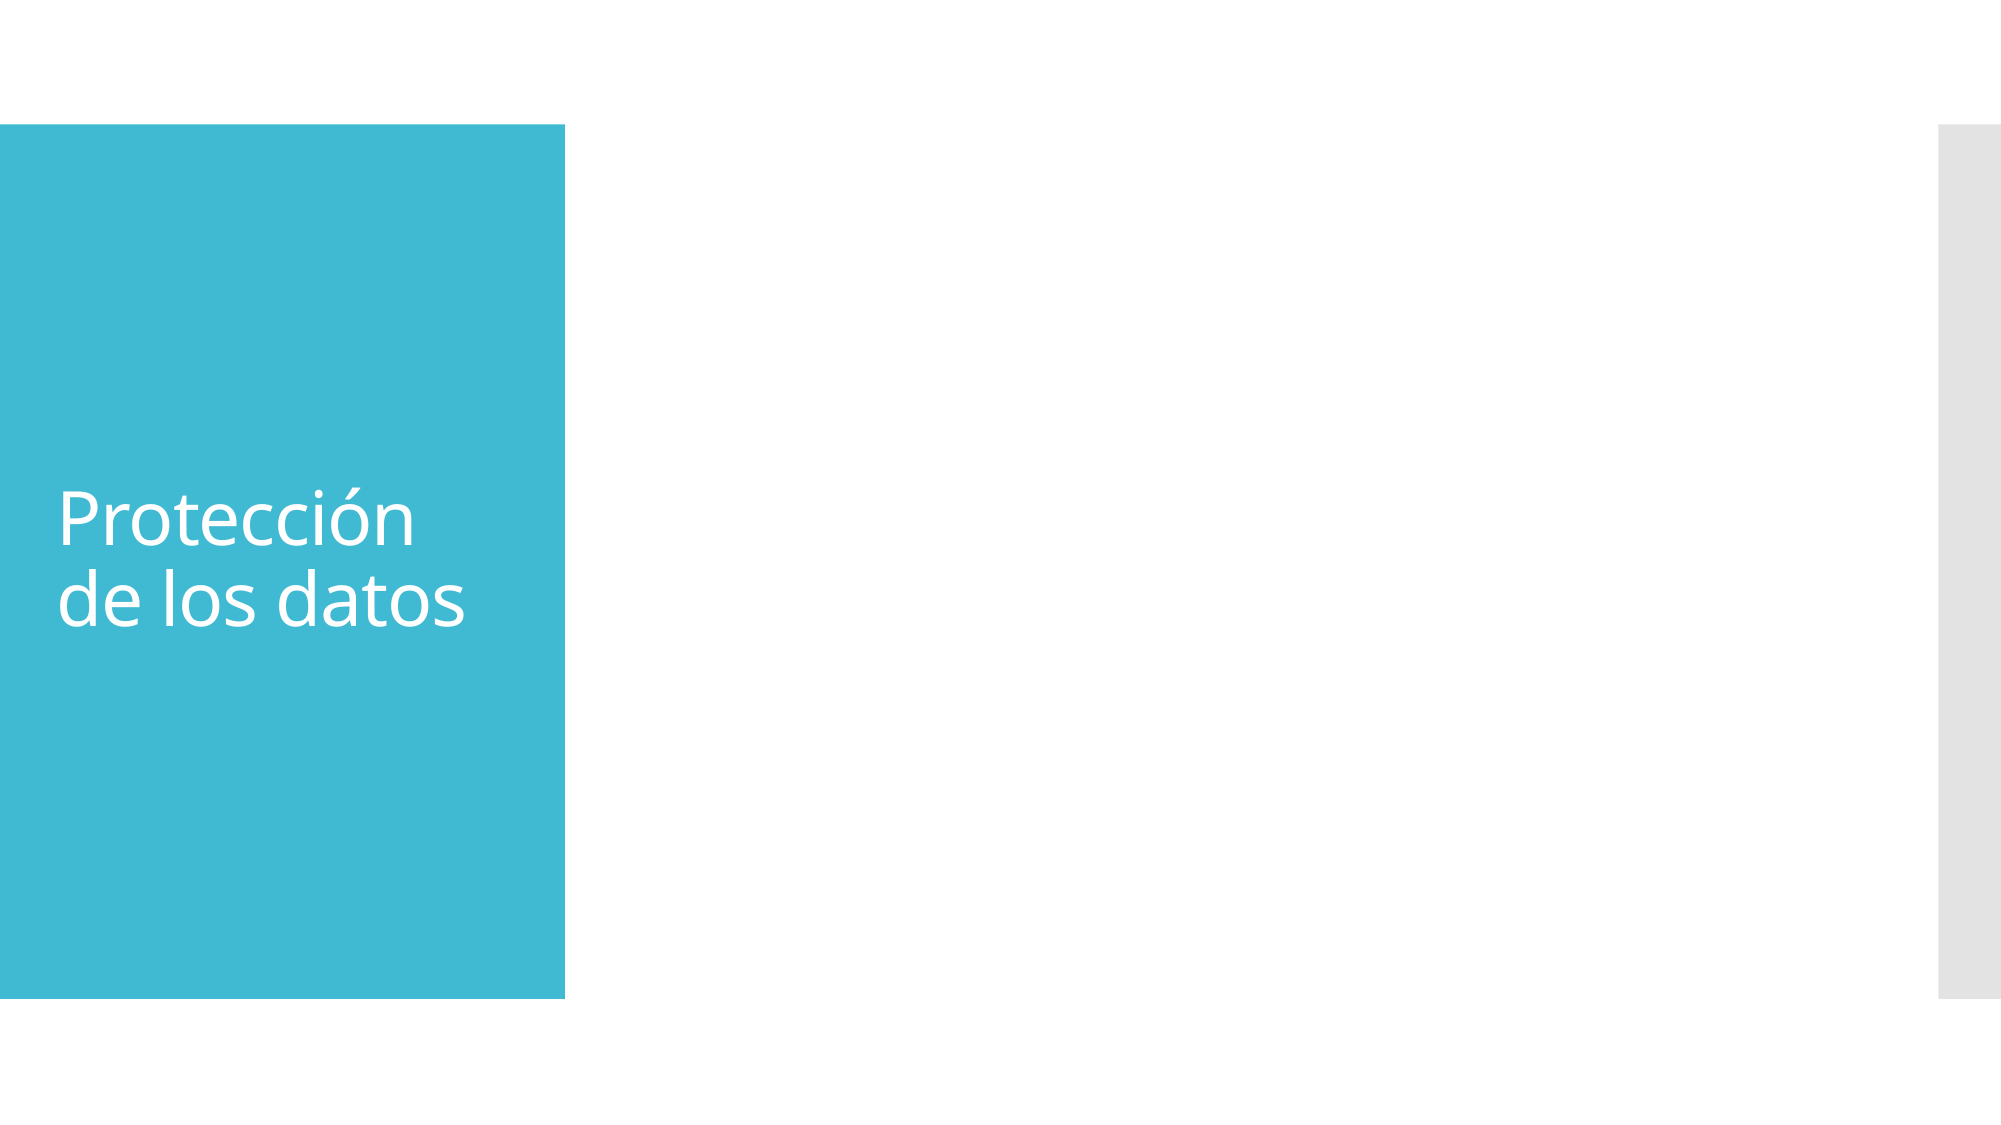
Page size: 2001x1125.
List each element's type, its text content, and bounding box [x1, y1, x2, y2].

title Protección de los datos [41, 184, 525, 940]
